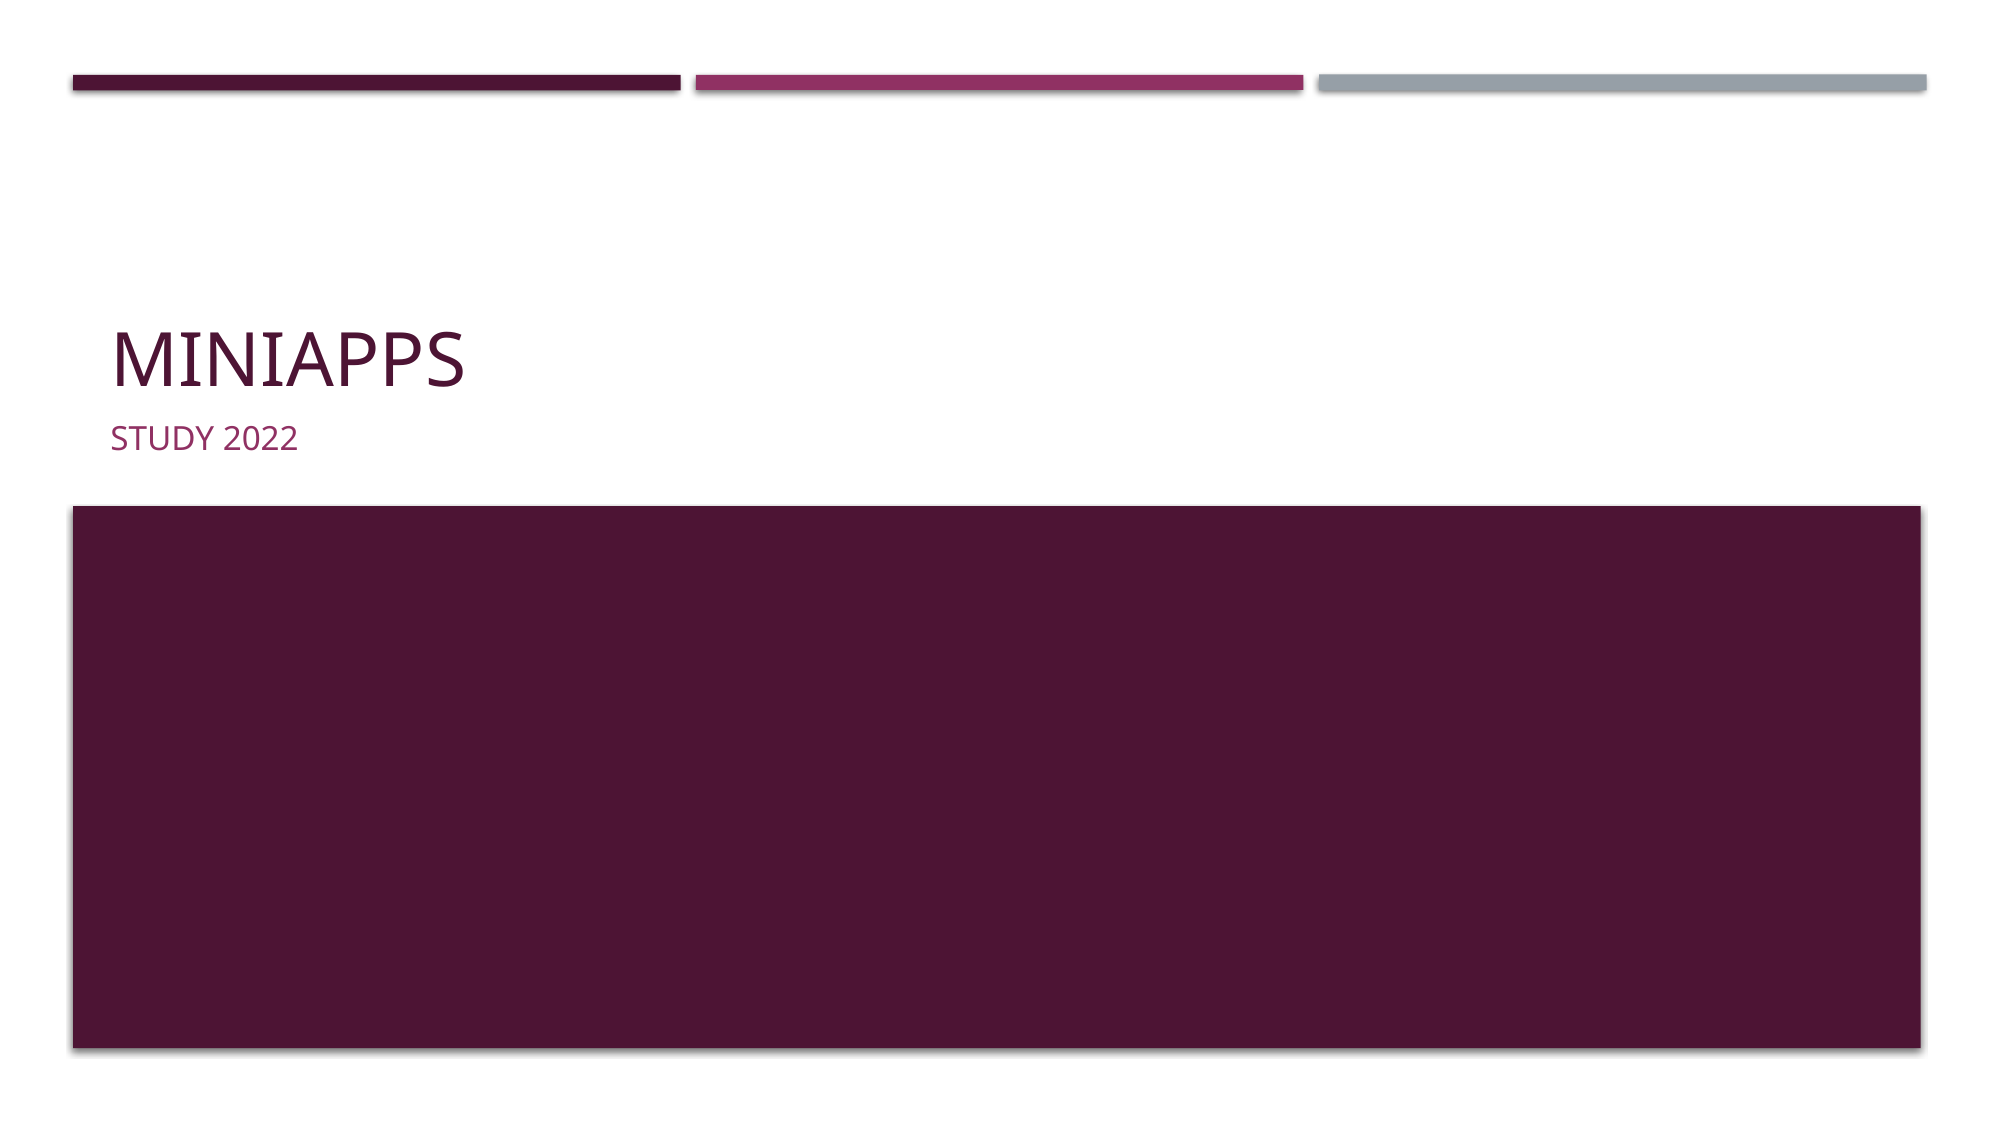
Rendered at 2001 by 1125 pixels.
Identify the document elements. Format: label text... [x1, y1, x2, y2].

subtitle study 2022 [95, 409, 1899, 507]
title Miniapps [95, 167, 1899, 409]
